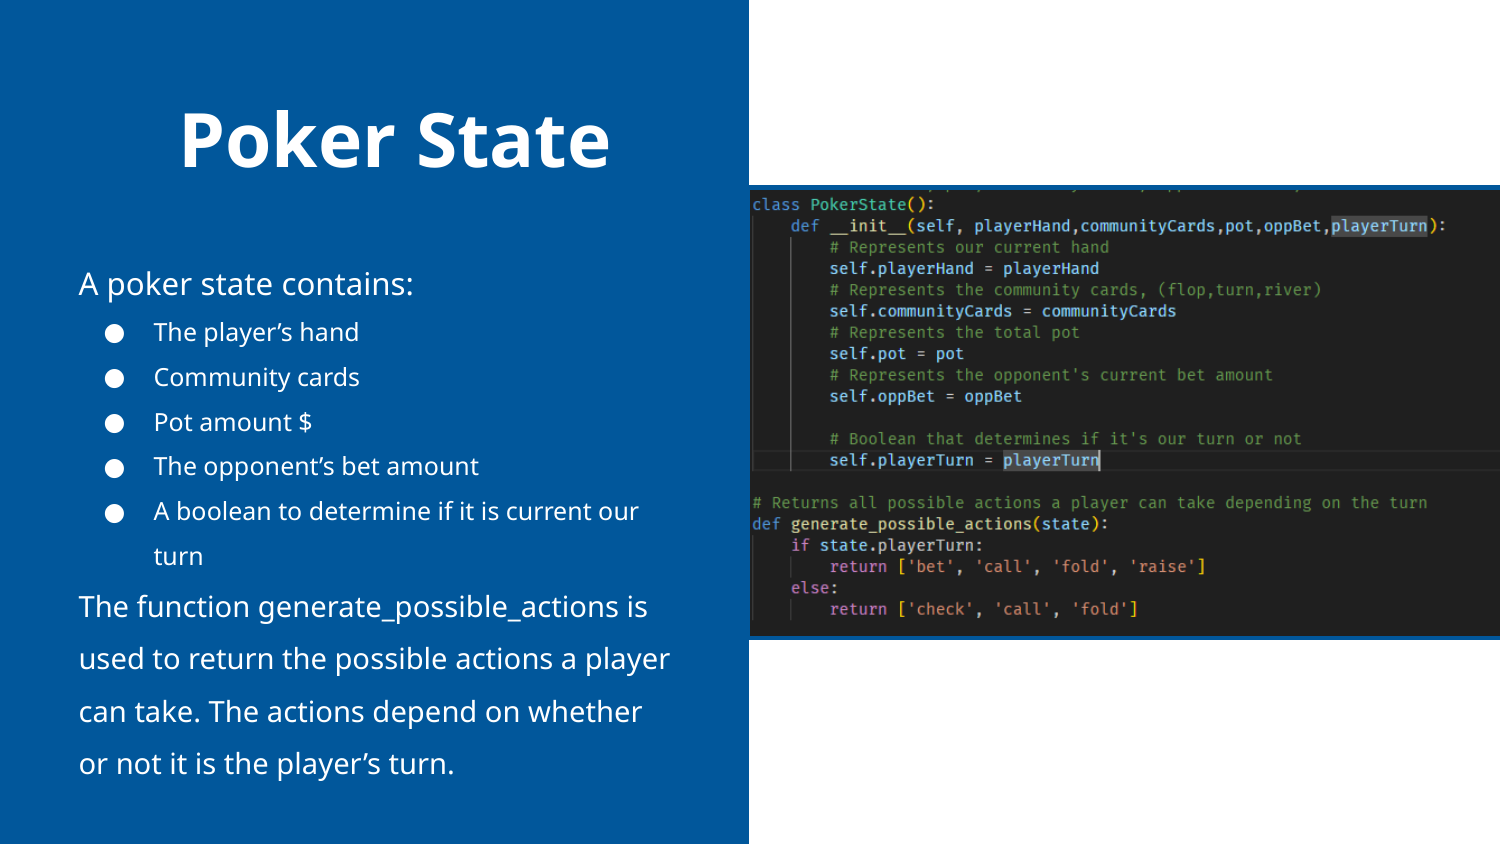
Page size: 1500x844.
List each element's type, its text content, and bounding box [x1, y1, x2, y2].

text_box [749, 0, 1500, 185]
picture [749, 189, 1500, 636]
text_box [749, 642, 1500, 844]
title Poker State [63, 29, 728, 246]
list A poker state contains: The player’s hand Community cards Pot amount $ The opponent’s bet amount A boolean to determine if it is current our turn The function generate_possible_actions is used to return the possible actions a player can take. The actions depend on whether or not it is the player’s turn. [63, 209, 693, 816]
